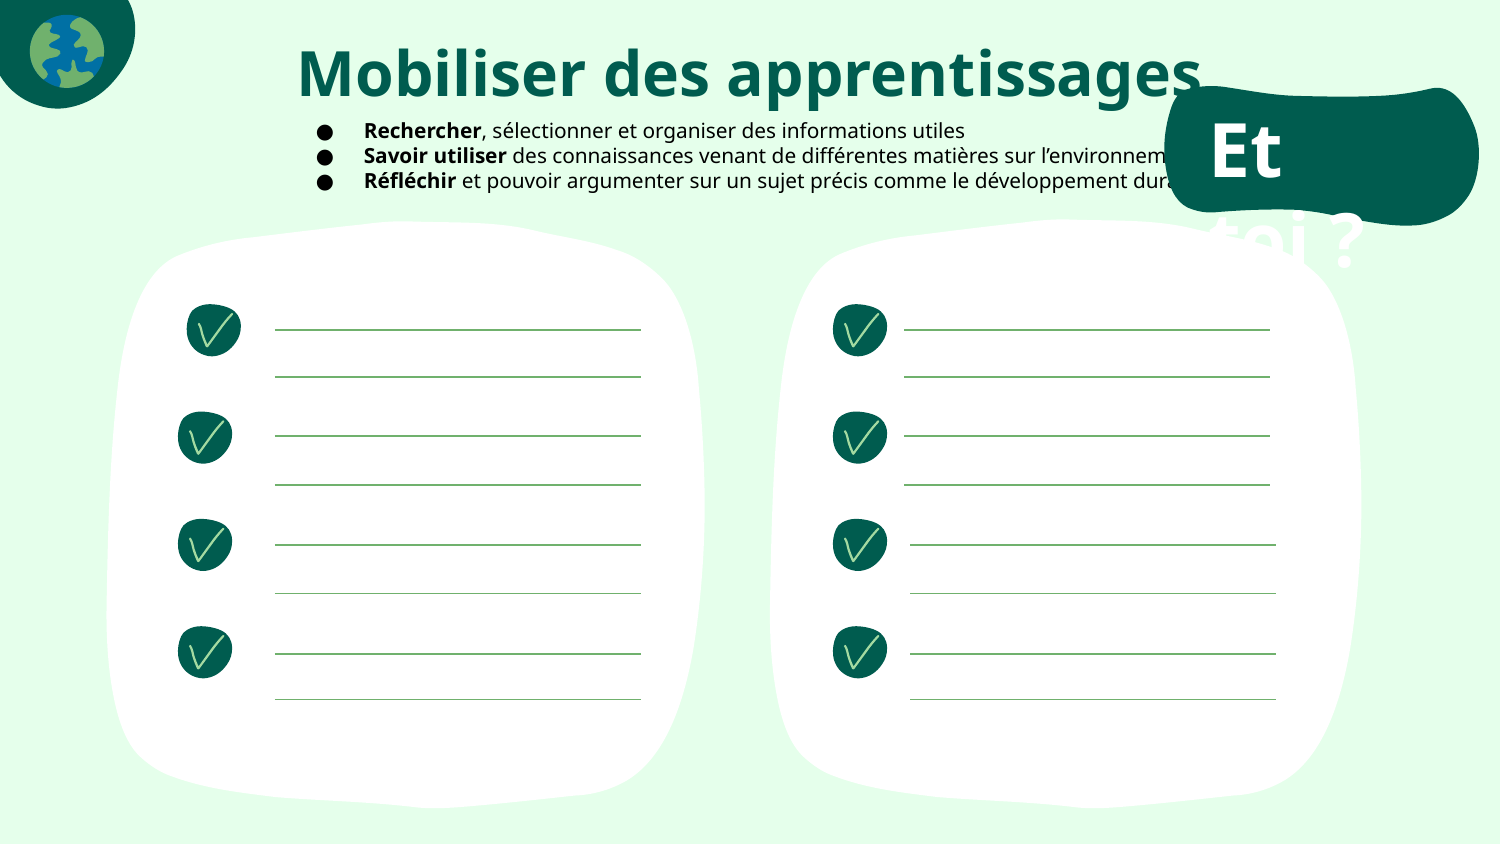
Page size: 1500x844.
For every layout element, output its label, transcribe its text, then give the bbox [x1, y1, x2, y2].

text_box [1452, 92, 1479, 214]
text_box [177, 411, 233, 464]
text_box [0, 0, 117, 89]
title Mobiliser des apprentissages Mobiliser des apprentissages Mobiliser des apprentissages [125, 15, 1383, 68]
text_box [117, 0, 136, 78]
text_box [106, 221, 705, 809]
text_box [832, 411, 888, 464]
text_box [177, 518, 233, 572]
text_box [1164, 87, 1193, 210]
text_box [769, 219, 1362, 809]
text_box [24, 14, 107, 89]
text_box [832, 303, 888, 357]
text_box [10, 89, 97, 109]
text_box Et toi ? [1193, 87, 1452, 298]
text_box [177, 625, 233, 679]
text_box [832, 518, 888, 572]
text_box Rechercher, sélectionner et organiser des informations utiles Savoir utiliser des connaissances venant de différentes matières sur l’environnement Réfléchir et pouvoir argumenter sur un sujet précis comme le développement durable [273, 102, 1186, 208]
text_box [185, 303, 242, 357]
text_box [832, 625, 888, 679]
